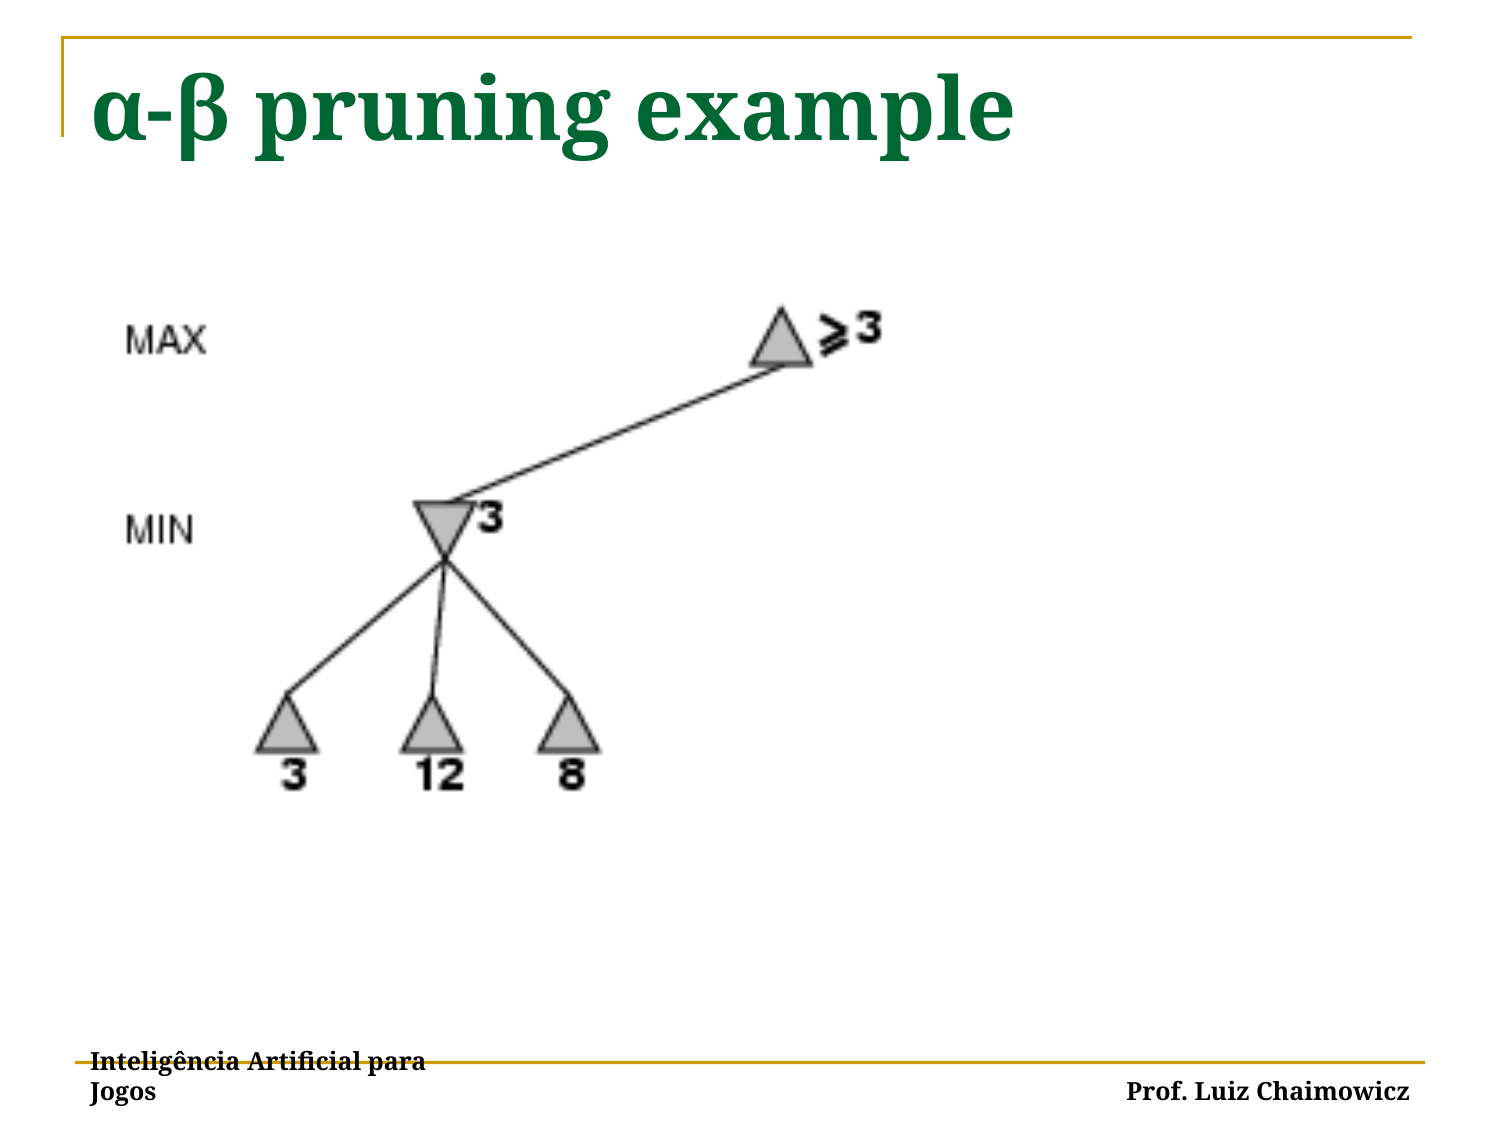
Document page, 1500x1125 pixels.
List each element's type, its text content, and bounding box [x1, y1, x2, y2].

footer Inteligência Artificial para Jogos [74, 1074, 501, 1113]
title α-β pruning example [74, 45, 1426, 188]
picture [74, 262, 1426, 881]
